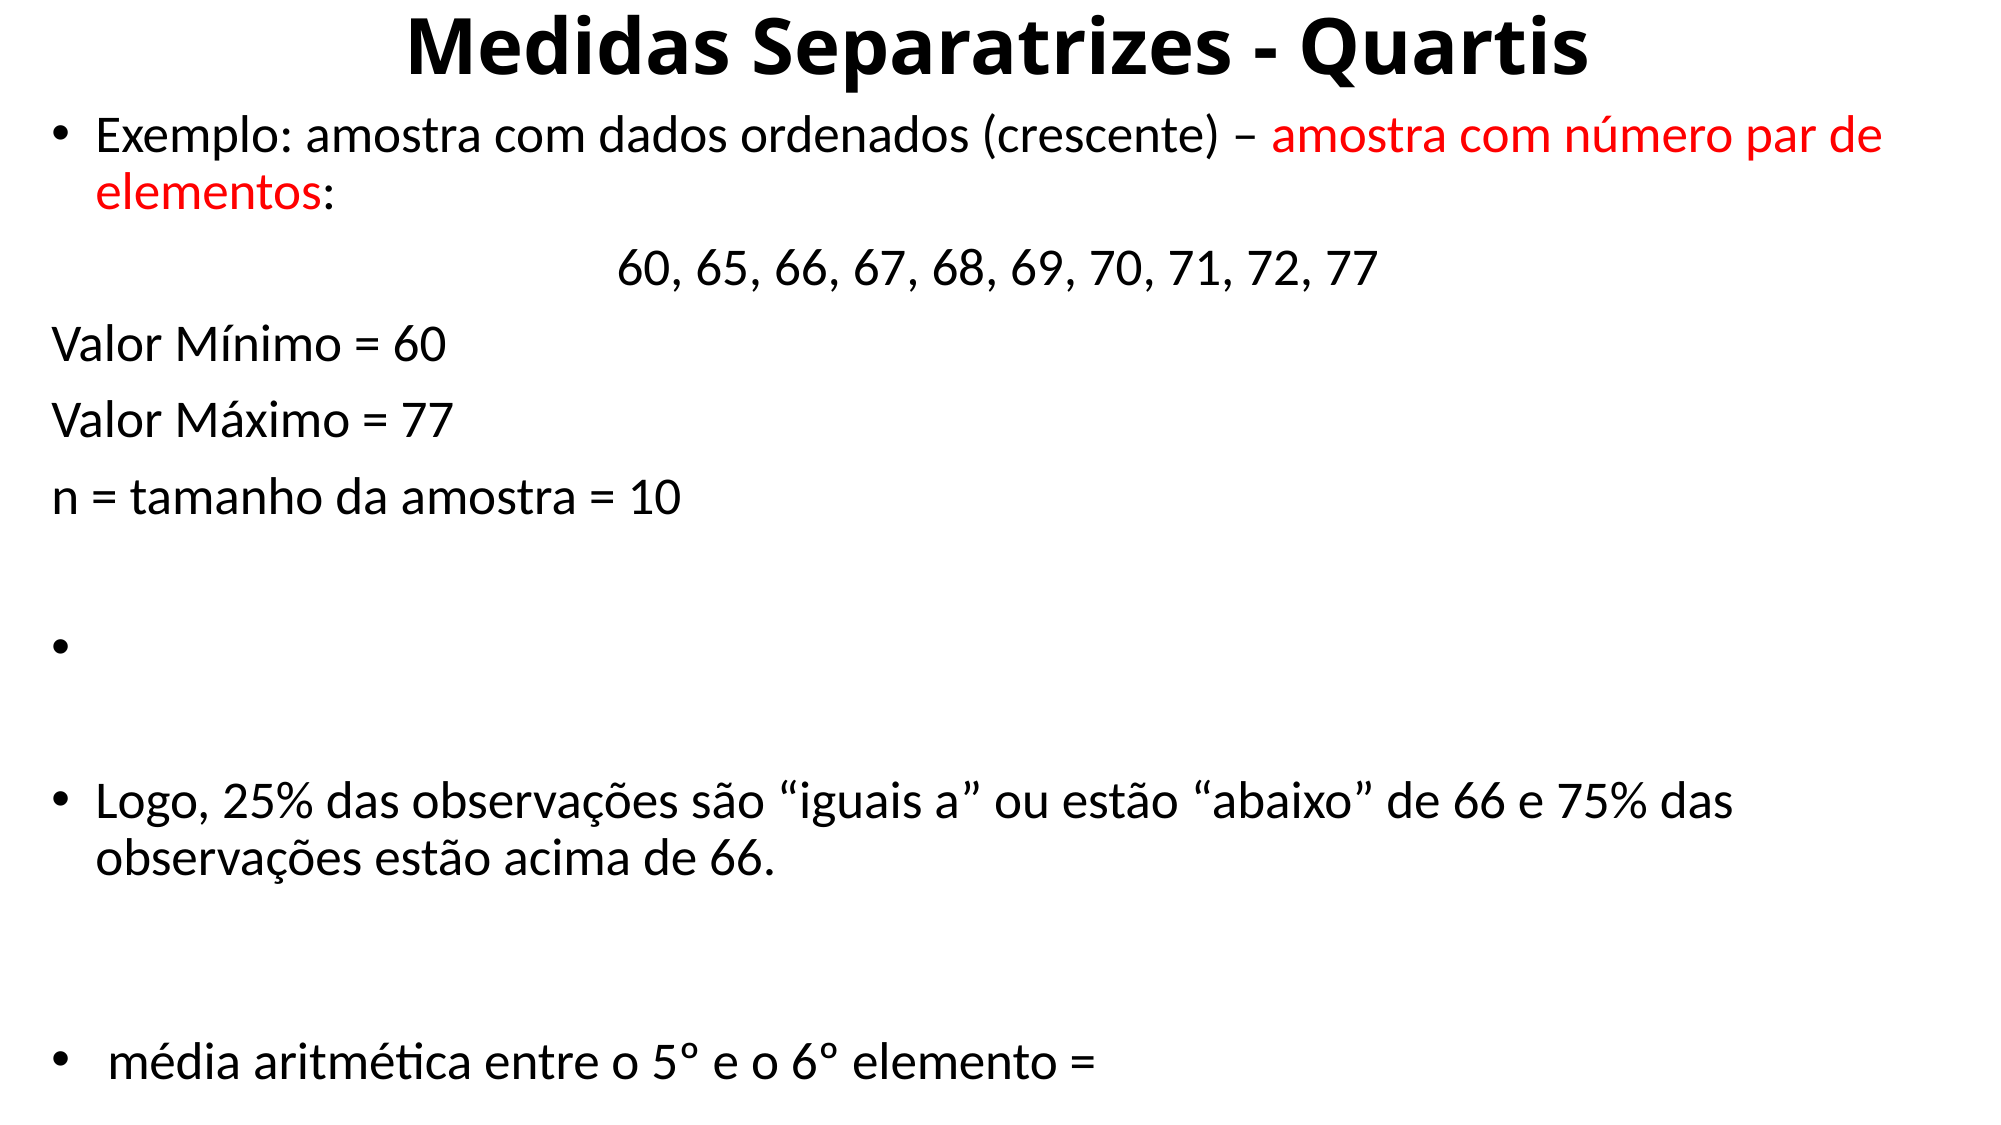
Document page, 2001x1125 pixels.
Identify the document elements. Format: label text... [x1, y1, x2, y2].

title Medidas Separatrizes - Quartis [135, 0, 1861, 100]
